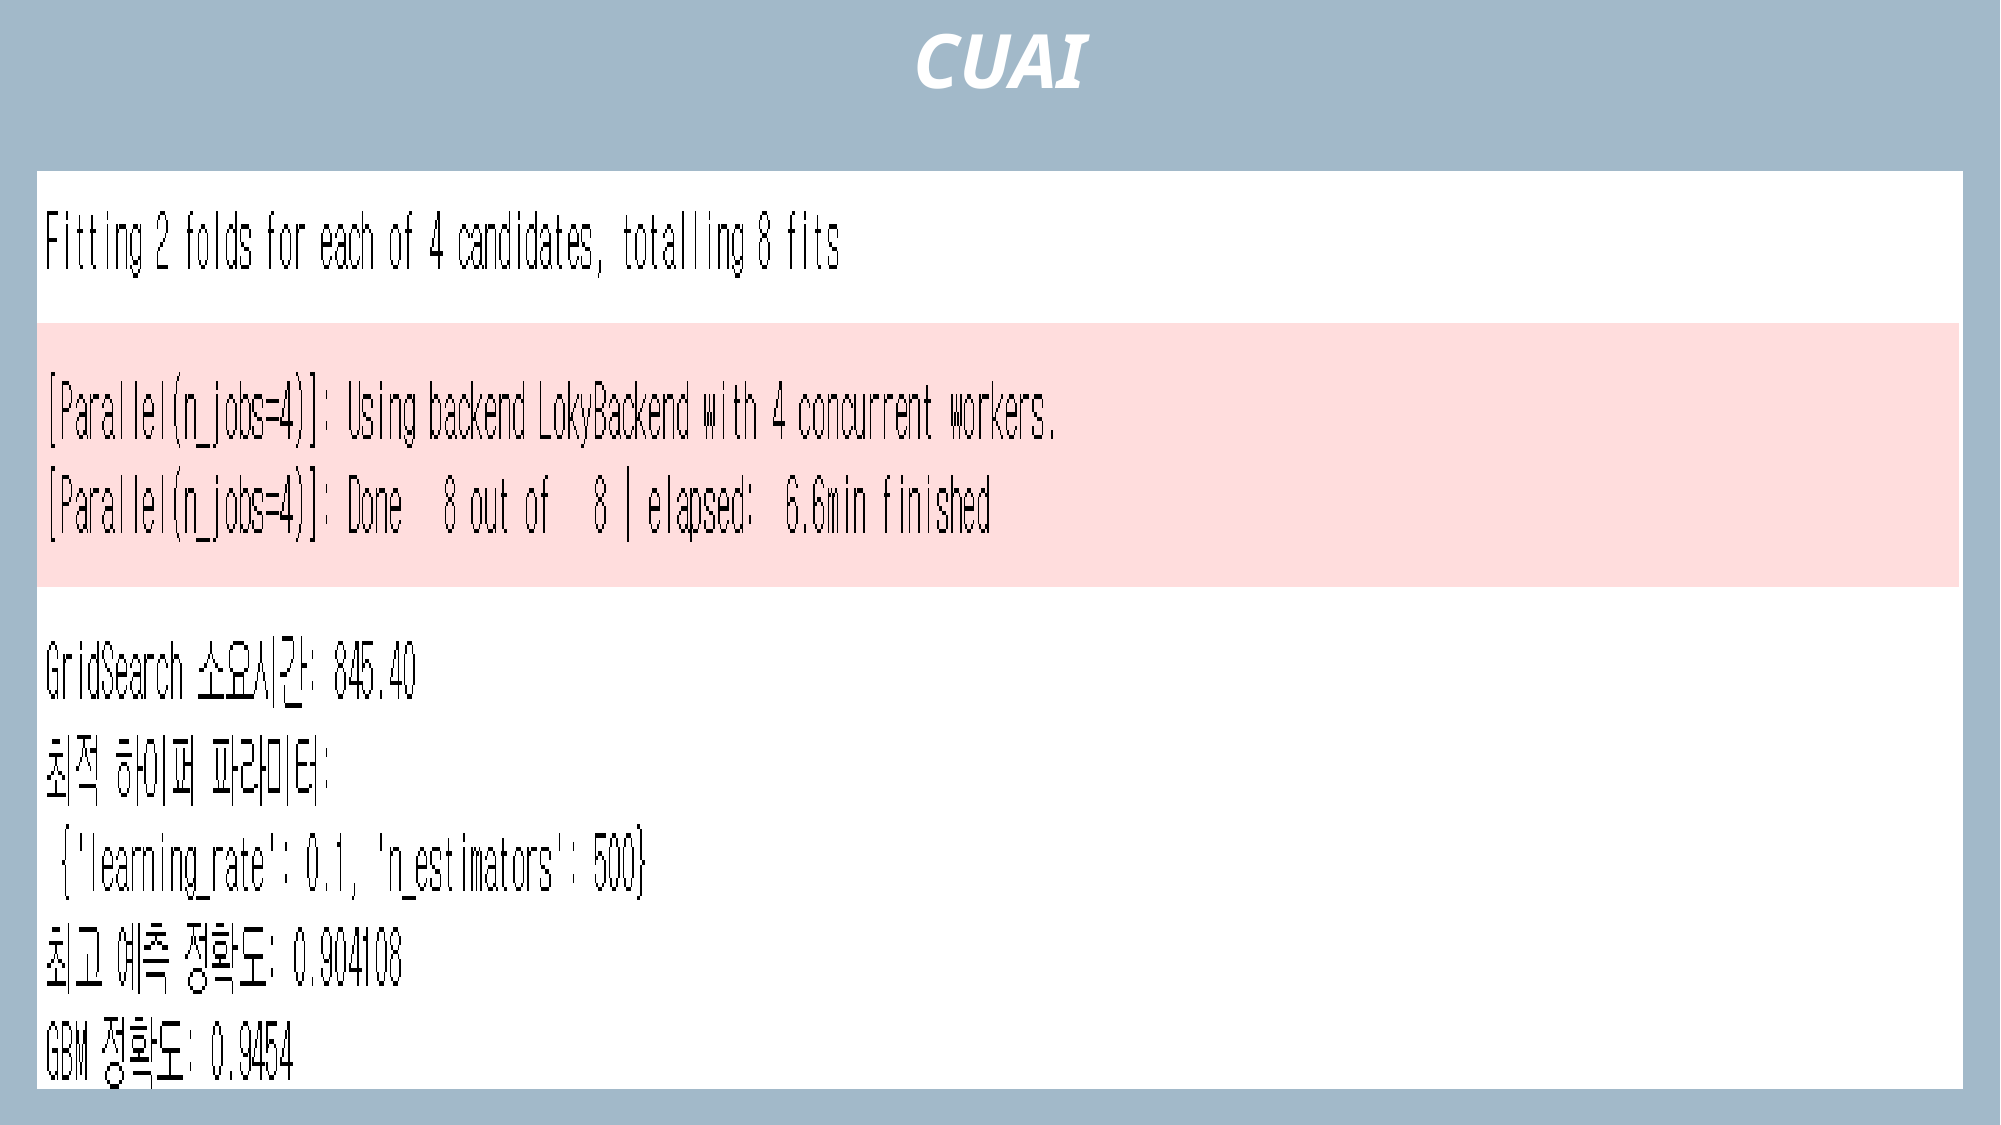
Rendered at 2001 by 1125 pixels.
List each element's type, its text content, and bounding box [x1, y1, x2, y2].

text_box CUAI [441, 5, 1559, 111]
picture [37, 171, 1963, 1089]
